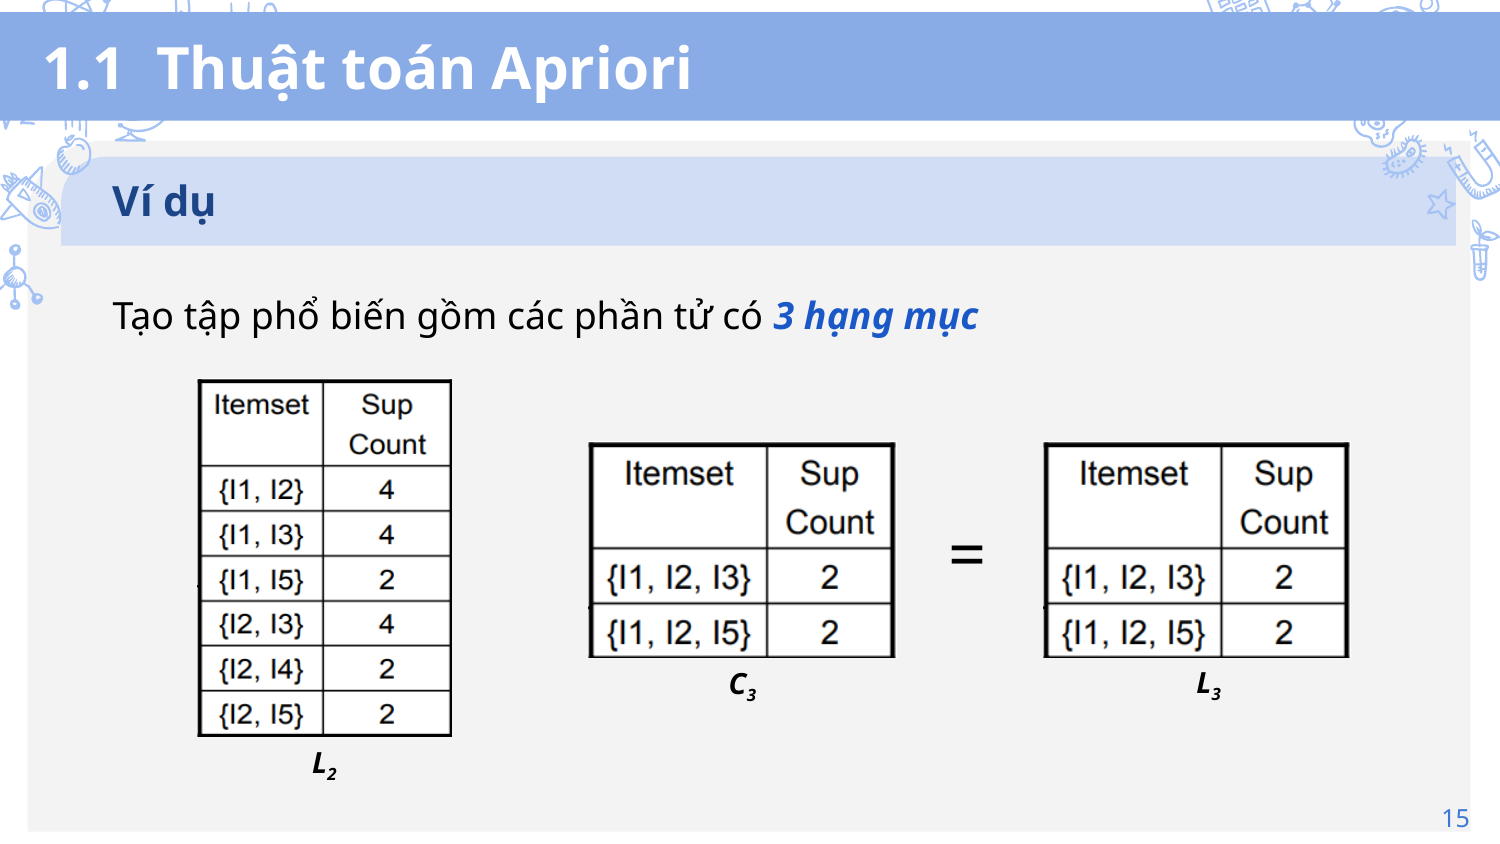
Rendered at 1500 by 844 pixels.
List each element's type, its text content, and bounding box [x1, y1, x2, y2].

text_box C3 [704, 666, 780, 713]
text_box Tạo tập phổ biến gồm các phần tử có 3 hạng mục [98, 261, 1020, 344]
text_box L2 [286, 744, 362, 792]
title 1.1 Thuật toán Apriori [27, 29, 1035, 104]
picture [197, 378, 452, 738]
text_box = [916, 504, 1020, 599]
text_box L3 [1171, 666, 1247, 712]
picture [1042, 441, 1351, 659]
picture [588, 441, 897, 659]
text_box Ví dụ [97, 167, 881, 232]
slide_number 15 [1410, 796, 1500, 844]
